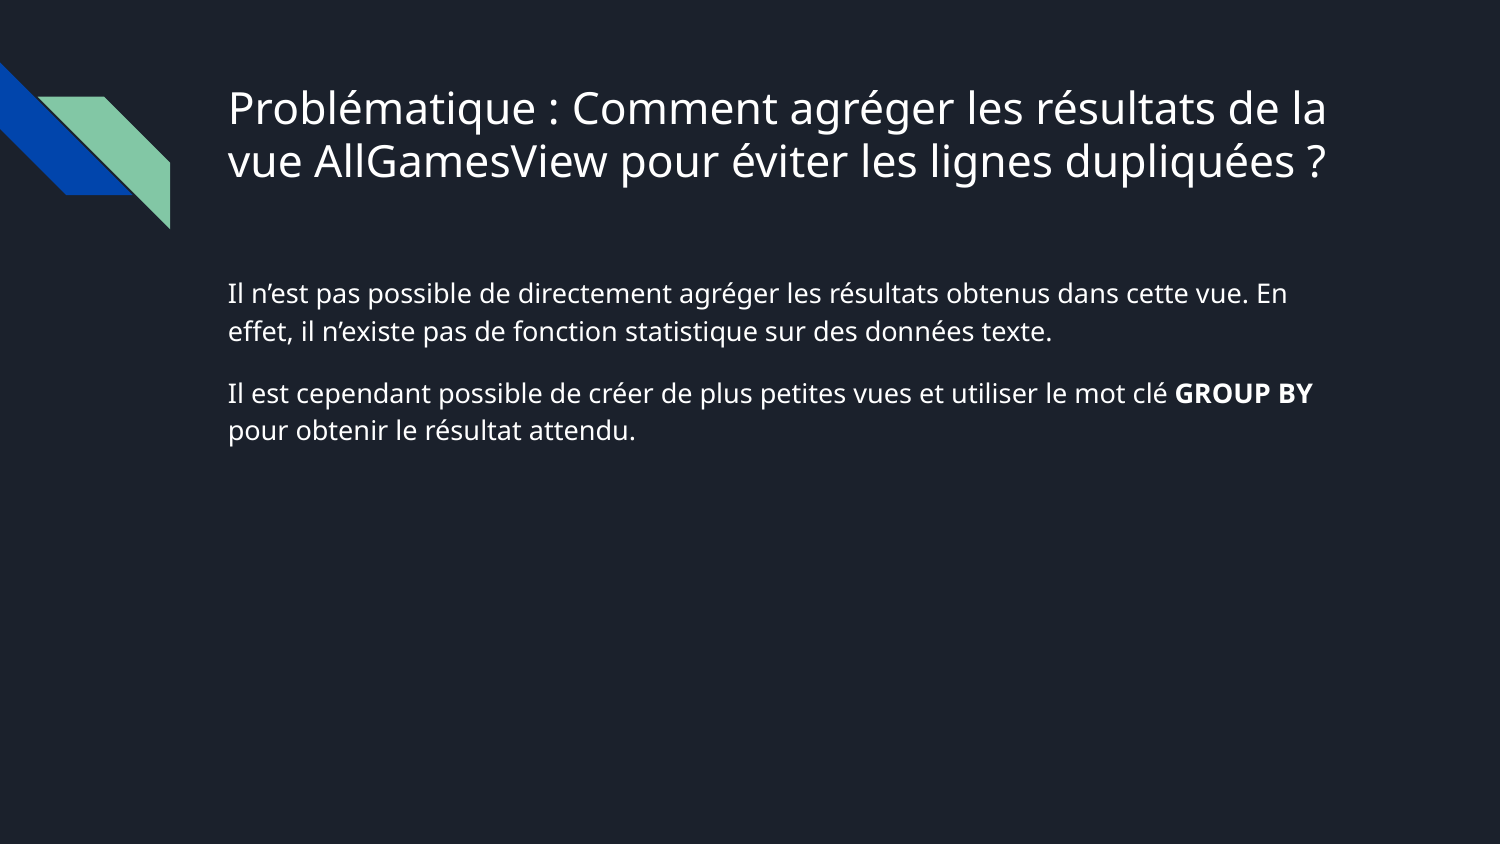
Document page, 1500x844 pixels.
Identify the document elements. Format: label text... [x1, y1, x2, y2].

list Il n’est pas possible de directement agréger les résultats obtenus dans cette vue. En effet, il n’existe pas de fonction statistique sur des données texte. Il est cependant possible de créer de plus petites vues et utiliser le mot clé GROUP BY pour obtenir le résultat attendu. [212, 257, 1368, 735]
title Problématique : Comment agréger les résultats de la vue AllGamesView pour éviter les lignes dupliquées ? [212, 64, 1368, 215]
